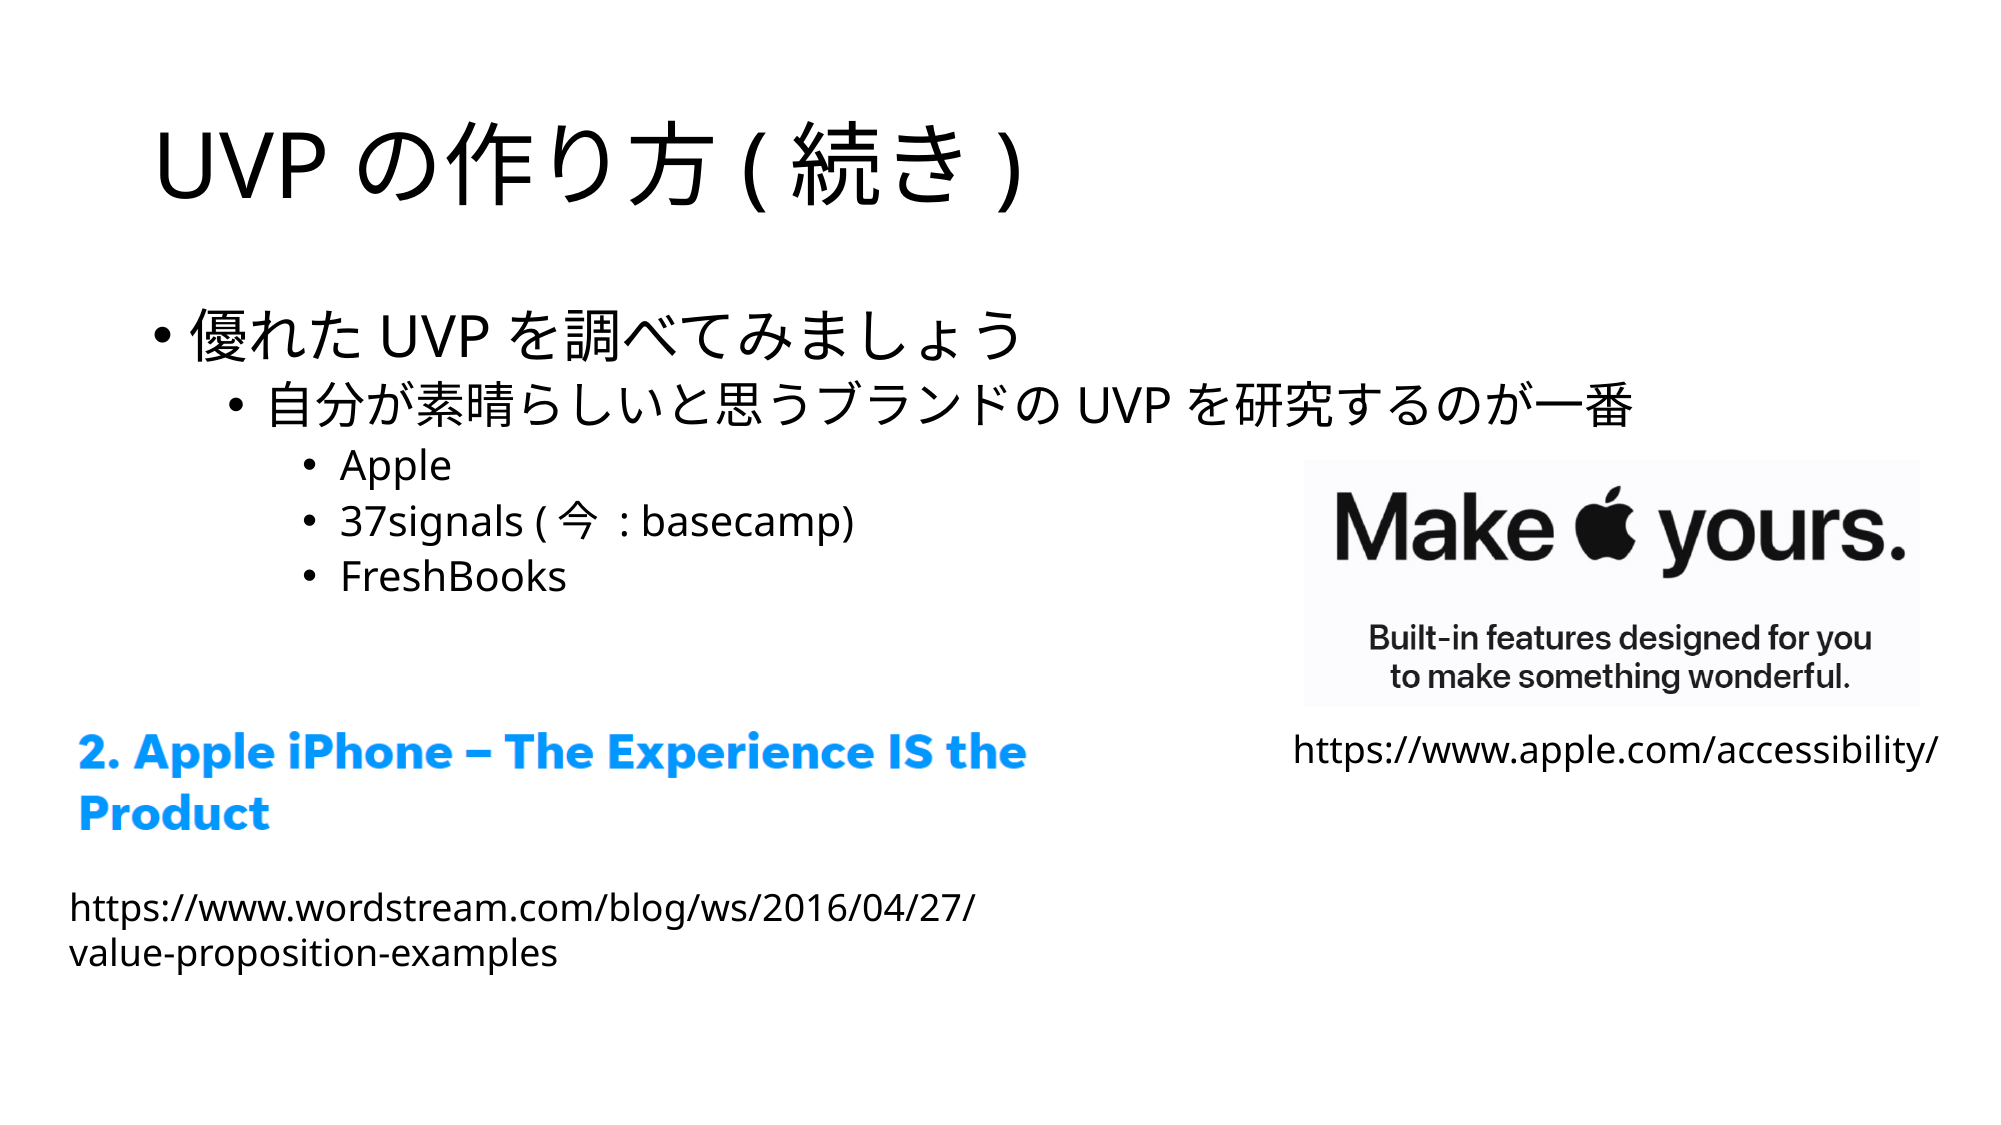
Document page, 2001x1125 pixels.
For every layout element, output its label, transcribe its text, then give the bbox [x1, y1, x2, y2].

text_box https://www.wordstream.com/blog/ws/2016/04/27/value-proposition-examples [54, 876, 1055, 981]
picture [54, 703, 1047, 855]
title UVPの作り方(続き) [137, 59, 1863, 278]
picture [1304, 460, 1920, 707]
text_box https://www.apple.com/accessibility/ [1277, 718, 2000, 778]
list 優れたUVPを調べてみましょう 自分が素晴らしいと思うブランドのUVPを研究するのが一番 Apple 37signals (今 : basecamp) FreshBooks [137, 299, 1863, 1014]
